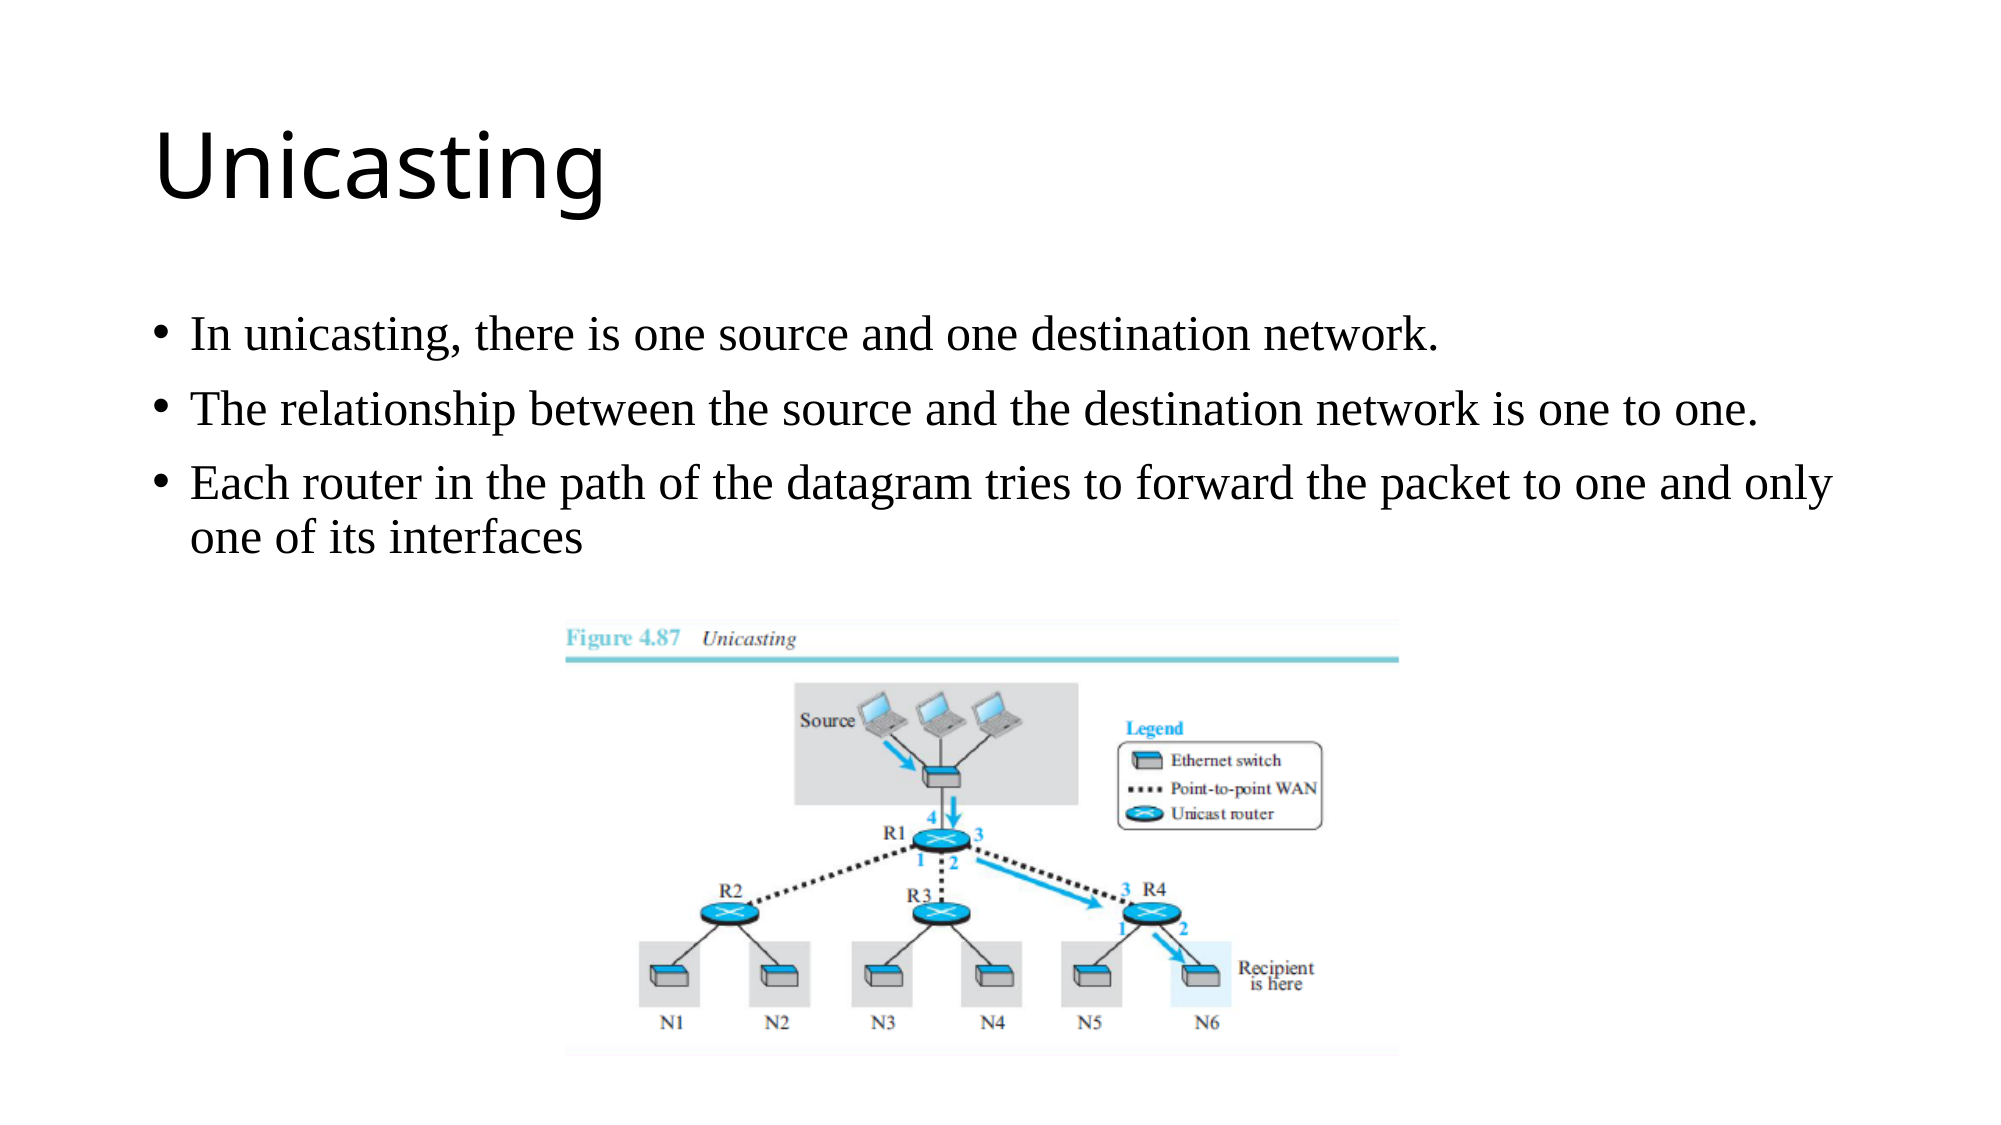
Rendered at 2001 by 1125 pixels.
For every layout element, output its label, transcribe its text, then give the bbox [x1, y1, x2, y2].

picture [558, 619, 1407, 1056]
title Unicasting [137, 59, 1863, 278]
list In unicasting, there is one source and one destination network. The relationship between the source and the destination network is one to one. Each router in the path of the datagram tries to forward the packet to one and only one of its interfaces [137, 299, 1863, 1014]
